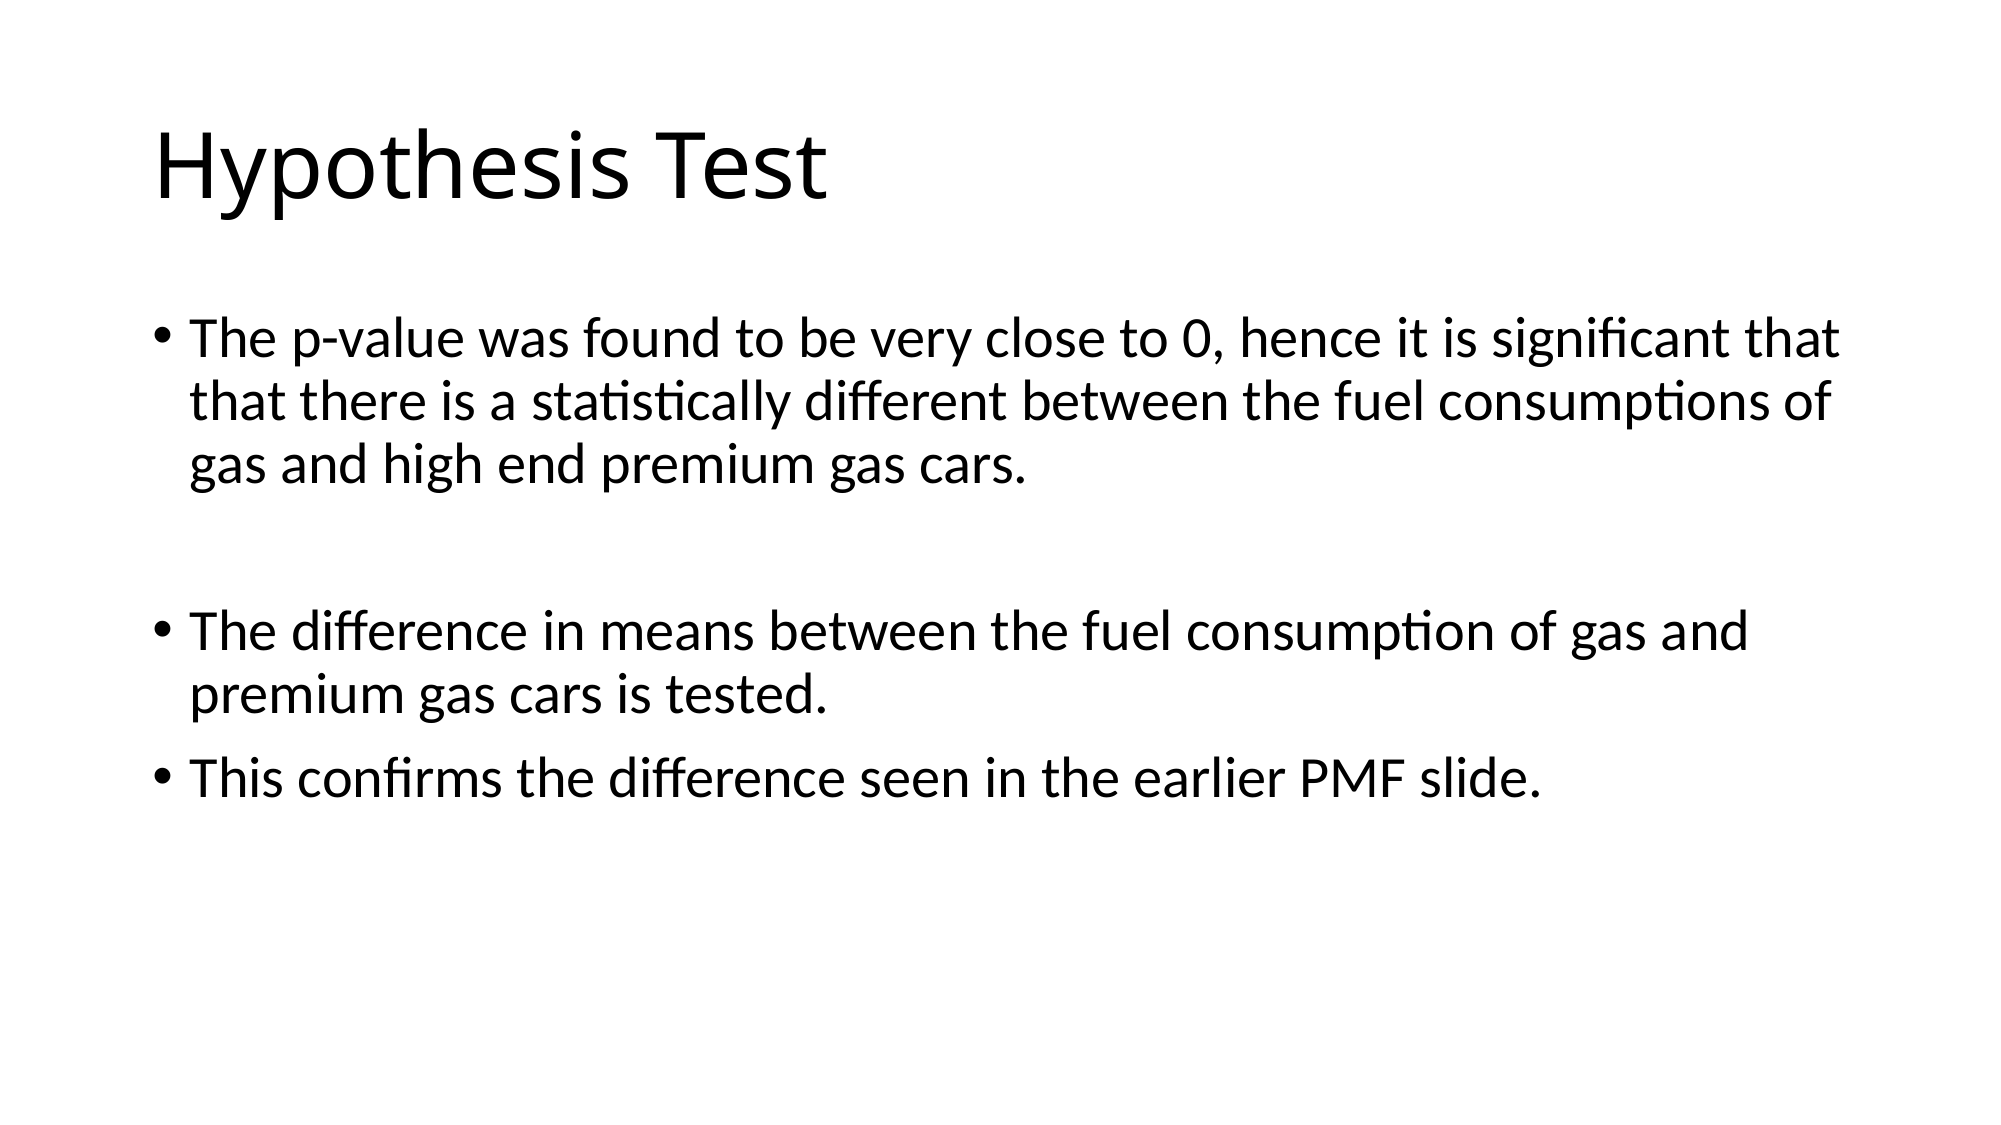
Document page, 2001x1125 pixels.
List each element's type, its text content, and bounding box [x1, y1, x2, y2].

title Hypothesis Test [137, 59, 1863, 278]
list The p-value was found to be very close to 0, hence it is significant that that there is a statistically different between the fuel consumptions of gas and high end premium gas cars. The difference in means between the fuel consumption of gas and premium gas cars is tested. This confirms the difference seen in the earlier PMF slide. [137, 299, 1863, 1014]
